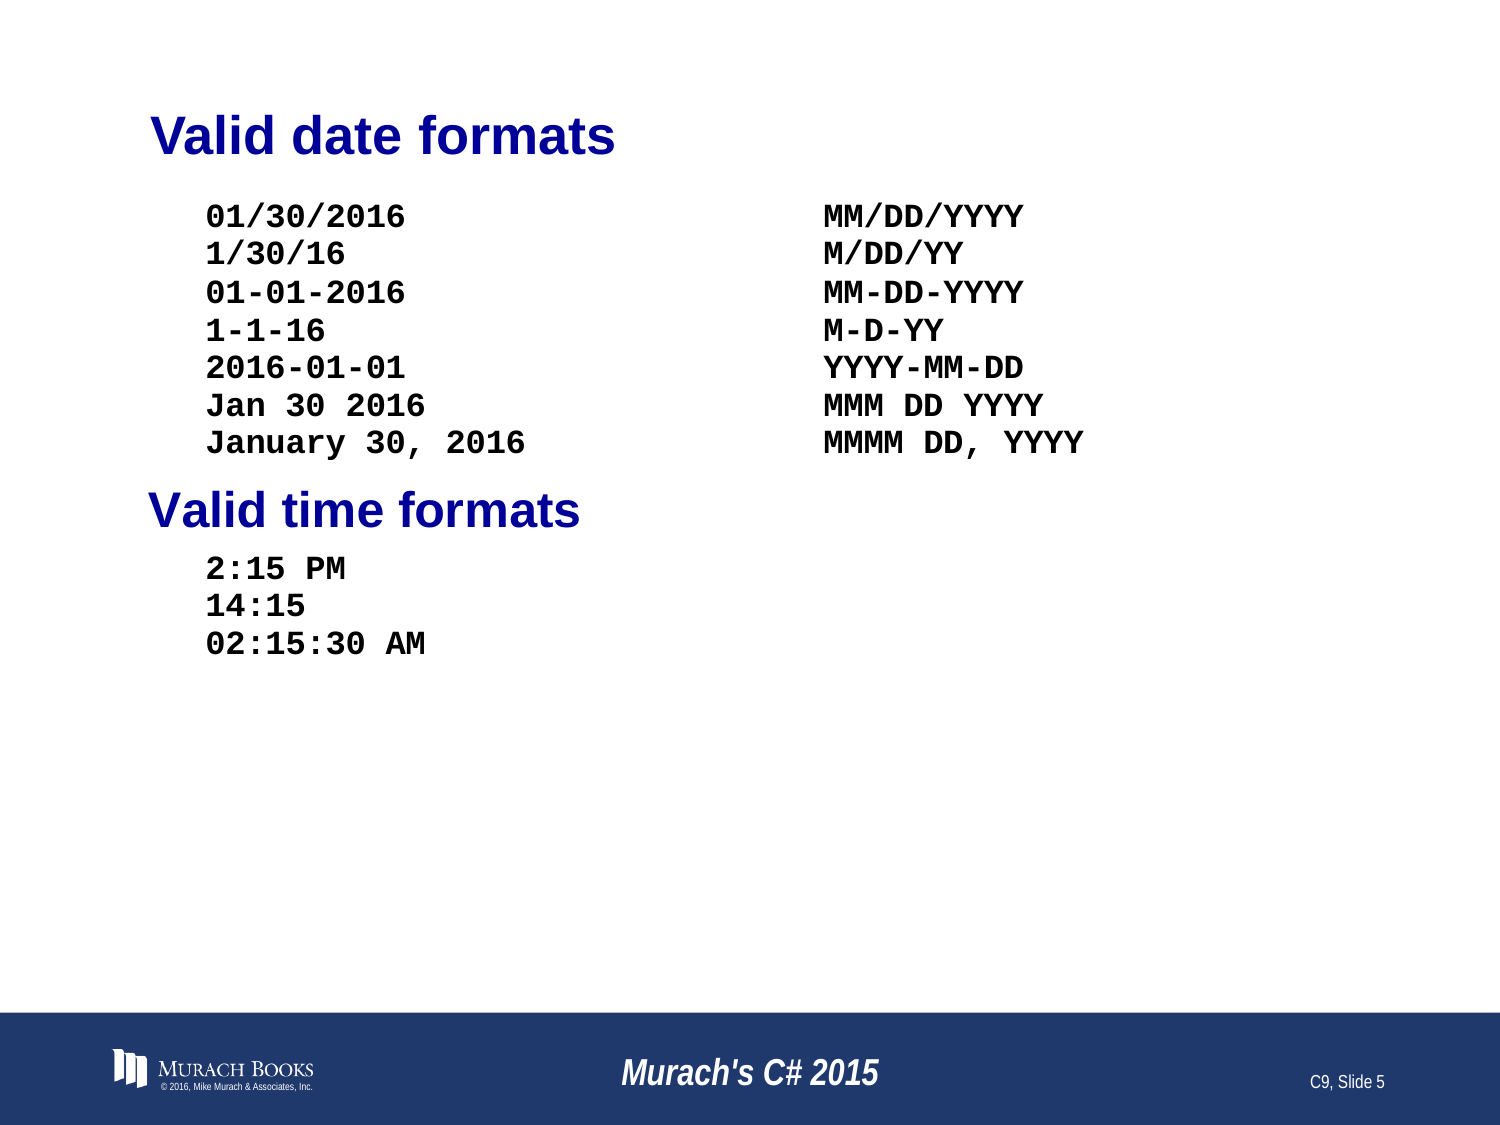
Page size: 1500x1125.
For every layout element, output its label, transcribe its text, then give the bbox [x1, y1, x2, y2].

slide_number C9, Slide [1087, 1025, 1400, 1100]
slide_number Murach's C# 2015 [463, 1025, 1050, 1100]
footer © 2016, Mike Murach & Associates, Inc. [12, 1025, 463, 1100]
title Valid date formats [150, 99, 1350, 166]
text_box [147, 199, 1351, 665]
